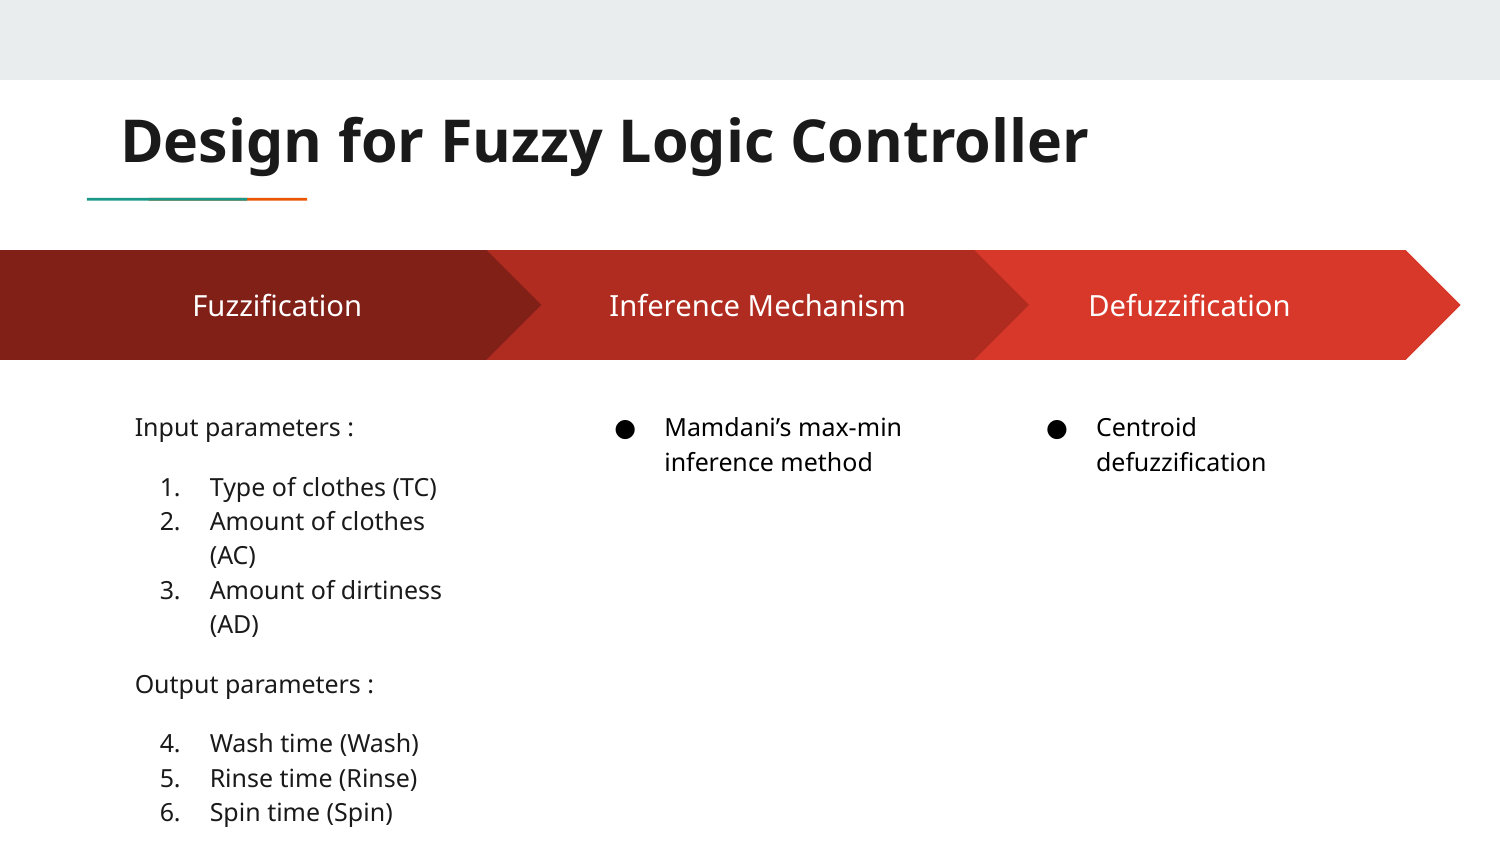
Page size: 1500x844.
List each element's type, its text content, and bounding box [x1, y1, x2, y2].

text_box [0, 249, 485, 822]
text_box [1030, 249, 1461, 822]
title Design for Fuzzy Logic Controller [105, 87, 1367, 176]
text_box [486, 249, 1030, 822]
